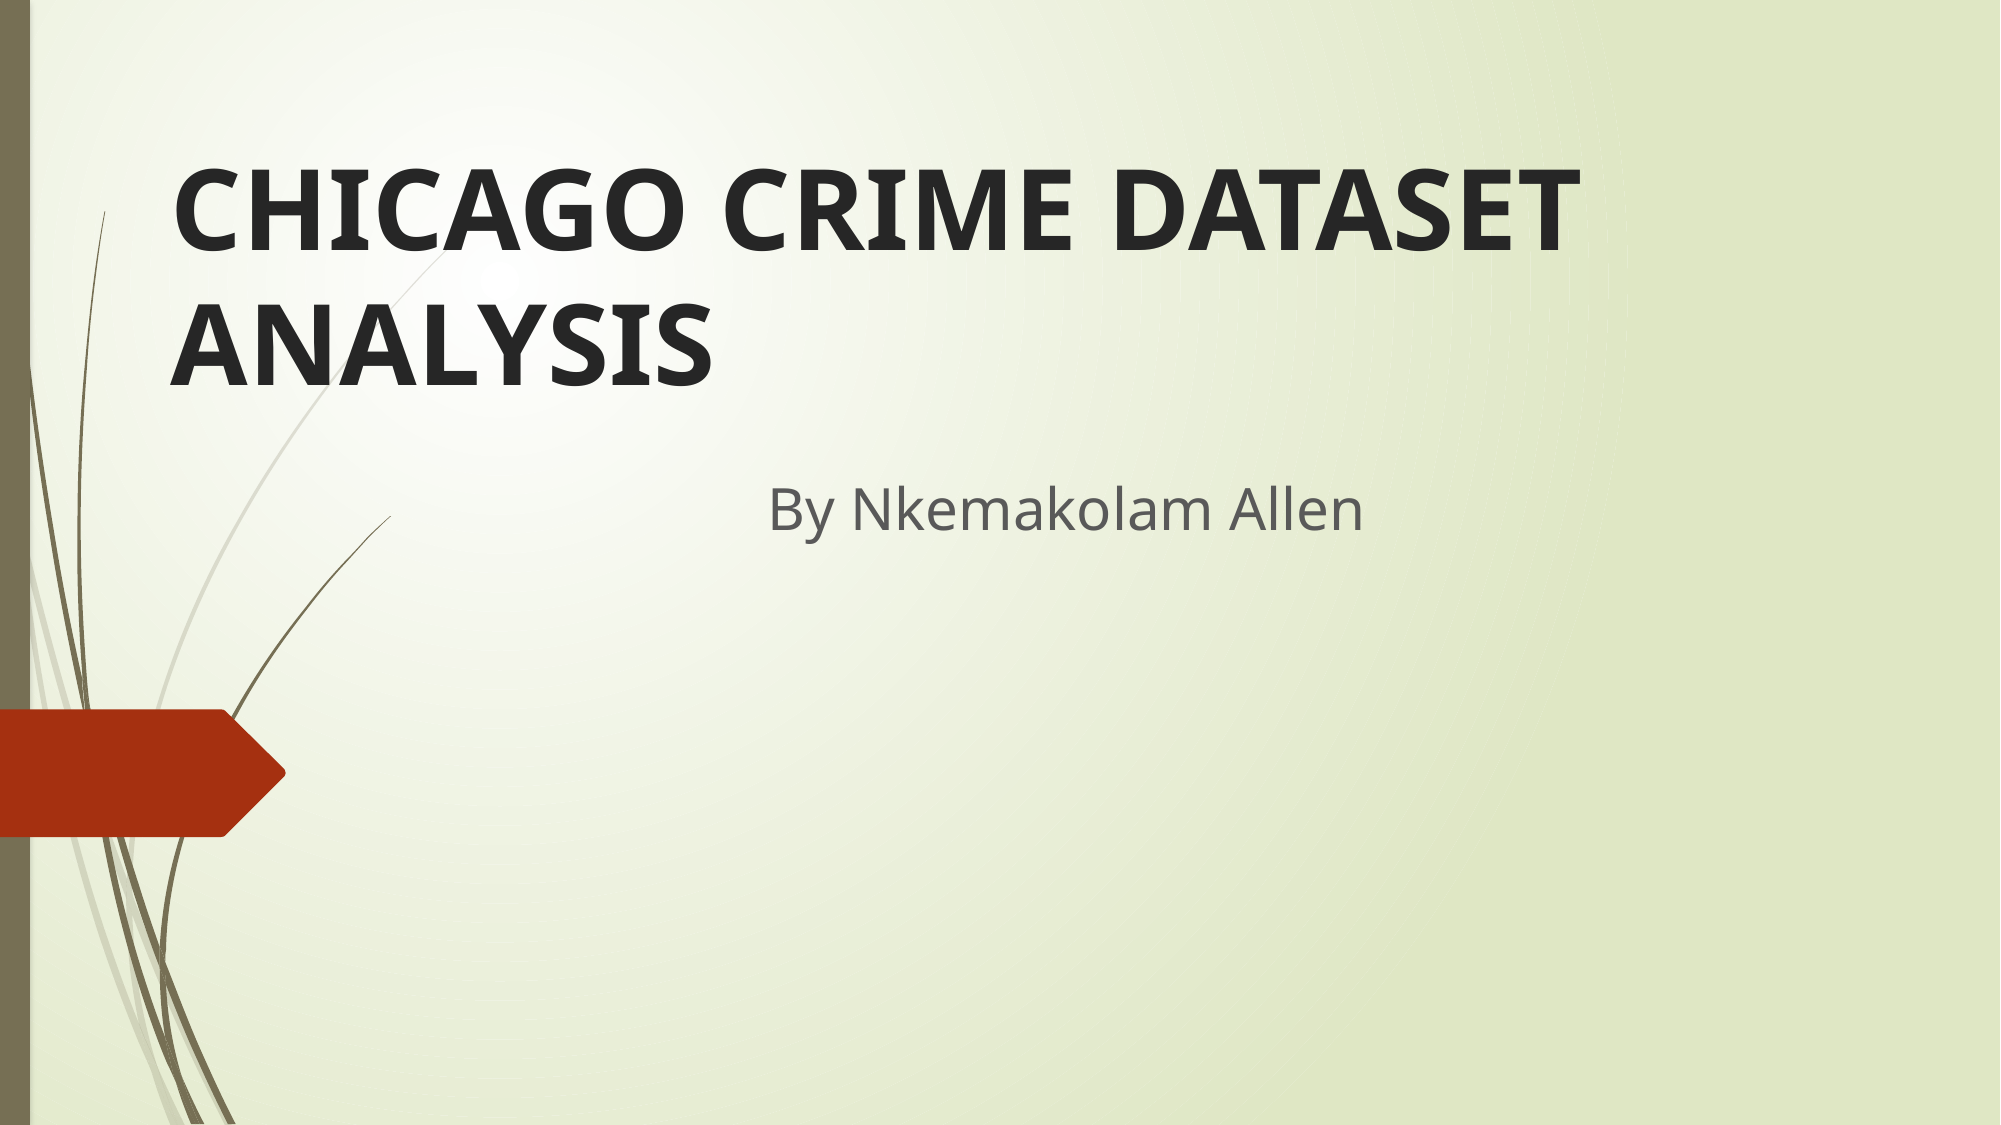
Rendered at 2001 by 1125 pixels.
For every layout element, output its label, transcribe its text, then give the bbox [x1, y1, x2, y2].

title CHICAGO CRIME DATASET ANALYSIS [155, 44, 1619, 416]
subtitle By Nkemakolam Allen [752, 464, 2000, 618]
